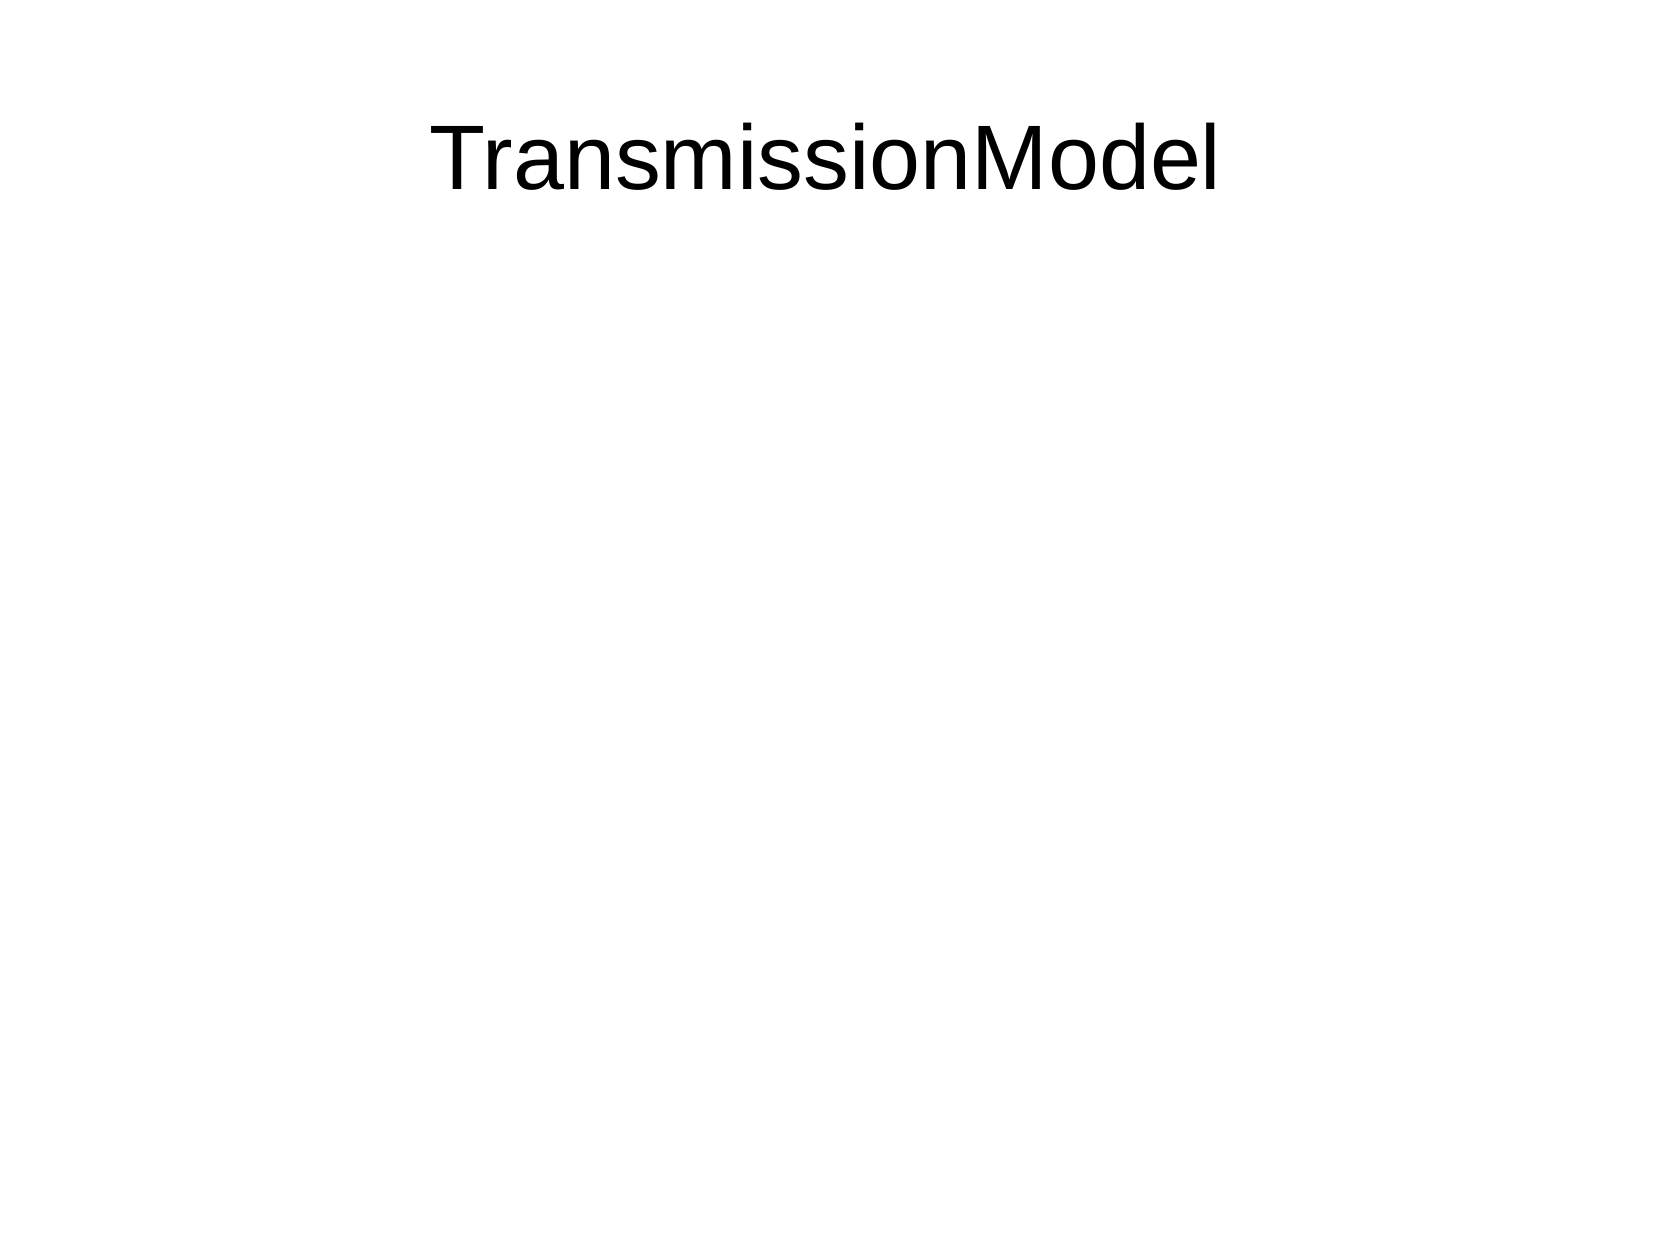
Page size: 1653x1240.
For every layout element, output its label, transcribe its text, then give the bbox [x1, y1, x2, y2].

text_box TransmissionModel [82, 97, 1571, 208]
